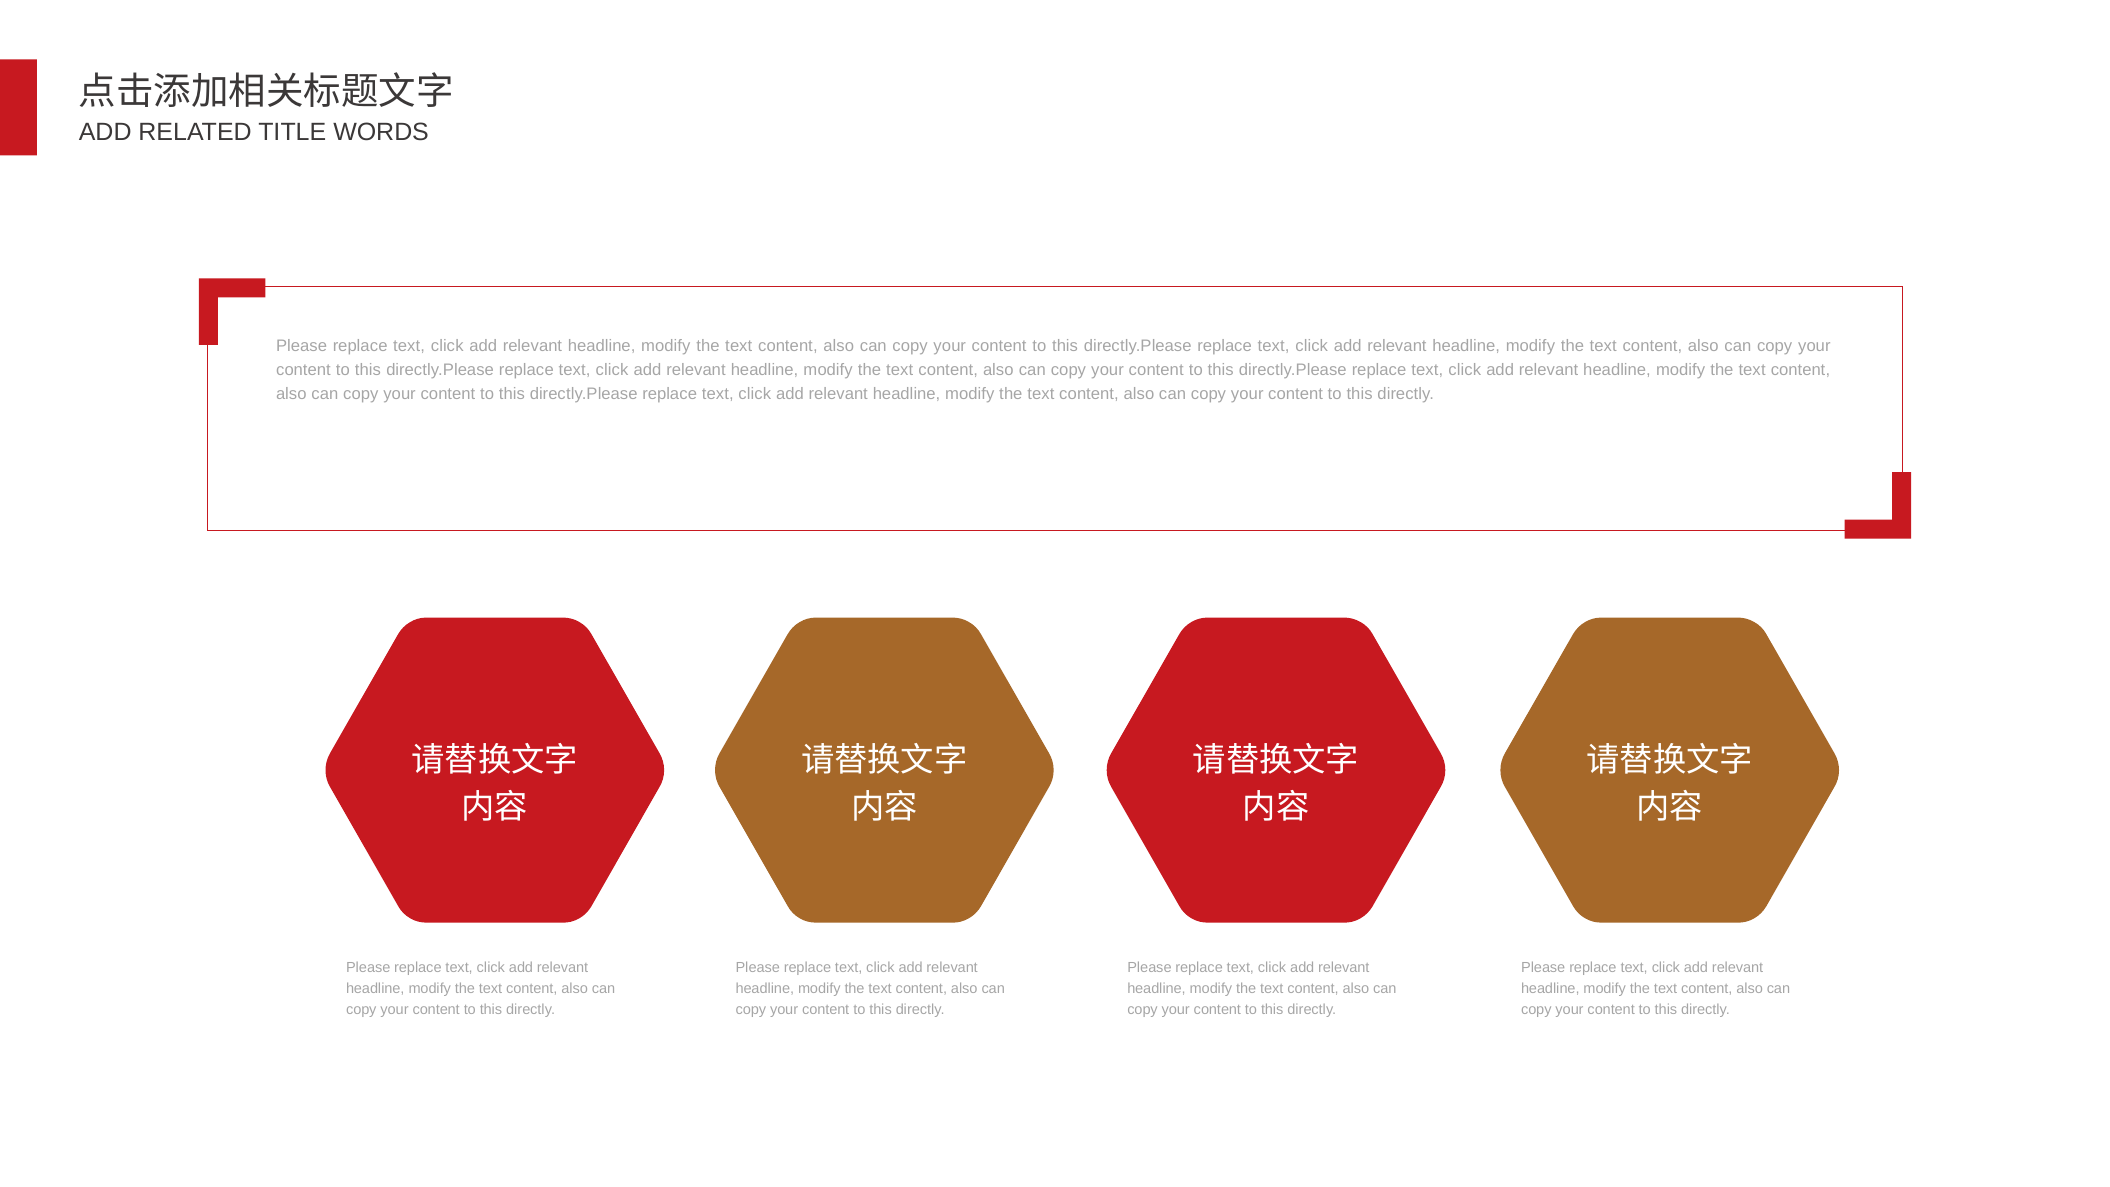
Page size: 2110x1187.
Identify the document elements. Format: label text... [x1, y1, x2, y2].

text_box Please replace text, click add relevant headline, modify the text content, also can copy your content to this directly. [1112, 947, 1440, 1025]
text_box Please replace text, click add relevant headline, modify the text content, also can copy your content to this directly. [331, 947, 659, 1025]
text_box 点击添加相关标题文字 [62, 59, 470, 121]
text_box ADD RELATED TITLE WORDS [62, 107, 446, 154]
text_box [198, 277, 266, 346]
text_box [325, 617, 665, 923]
text_box 请替换文字内容 [1575, 729, 1765, 826]
text_box 请替换文字内容 [789, 729, 979, 826]
text_box [1500, 617, 1840, 923]
text_box Please replace text, click add relevant headline, modify the text content, also can copy your content to this directly. [720, 947, 1048, 1025]
text_box 请替换文字内容 [400, 729, 590, 826]
text_box Please replace text, click add relevant headline, modify the text content, also can copy your content to this directly.Please replace text, click add relevant headline, modify the text content, also can copy your content to this directly.Please replace text, click add relevant headline, modify the text content, also can copy your content to this directly.Please replace text, click add relevant headline, modify the text content, also can copy your content to this directly.Please replace text, click add relevant headline, modify the text content, also can copy your content to this directly. [276, 330, 1834, 403]
text_box Please replace text, click add relevant headline, modify the text content, also can copy your content to this directly. [1506, 947, 1834, 1025]
text_box [1106, 617, 1446, 923]
text_box 请替换文字内容 [1181, 729, 1371, 826]
text_box [206, 285, 1903, 532]
text_box [1844, 471, 1912, 540]
text_box [715, 617, 1054, 923]
